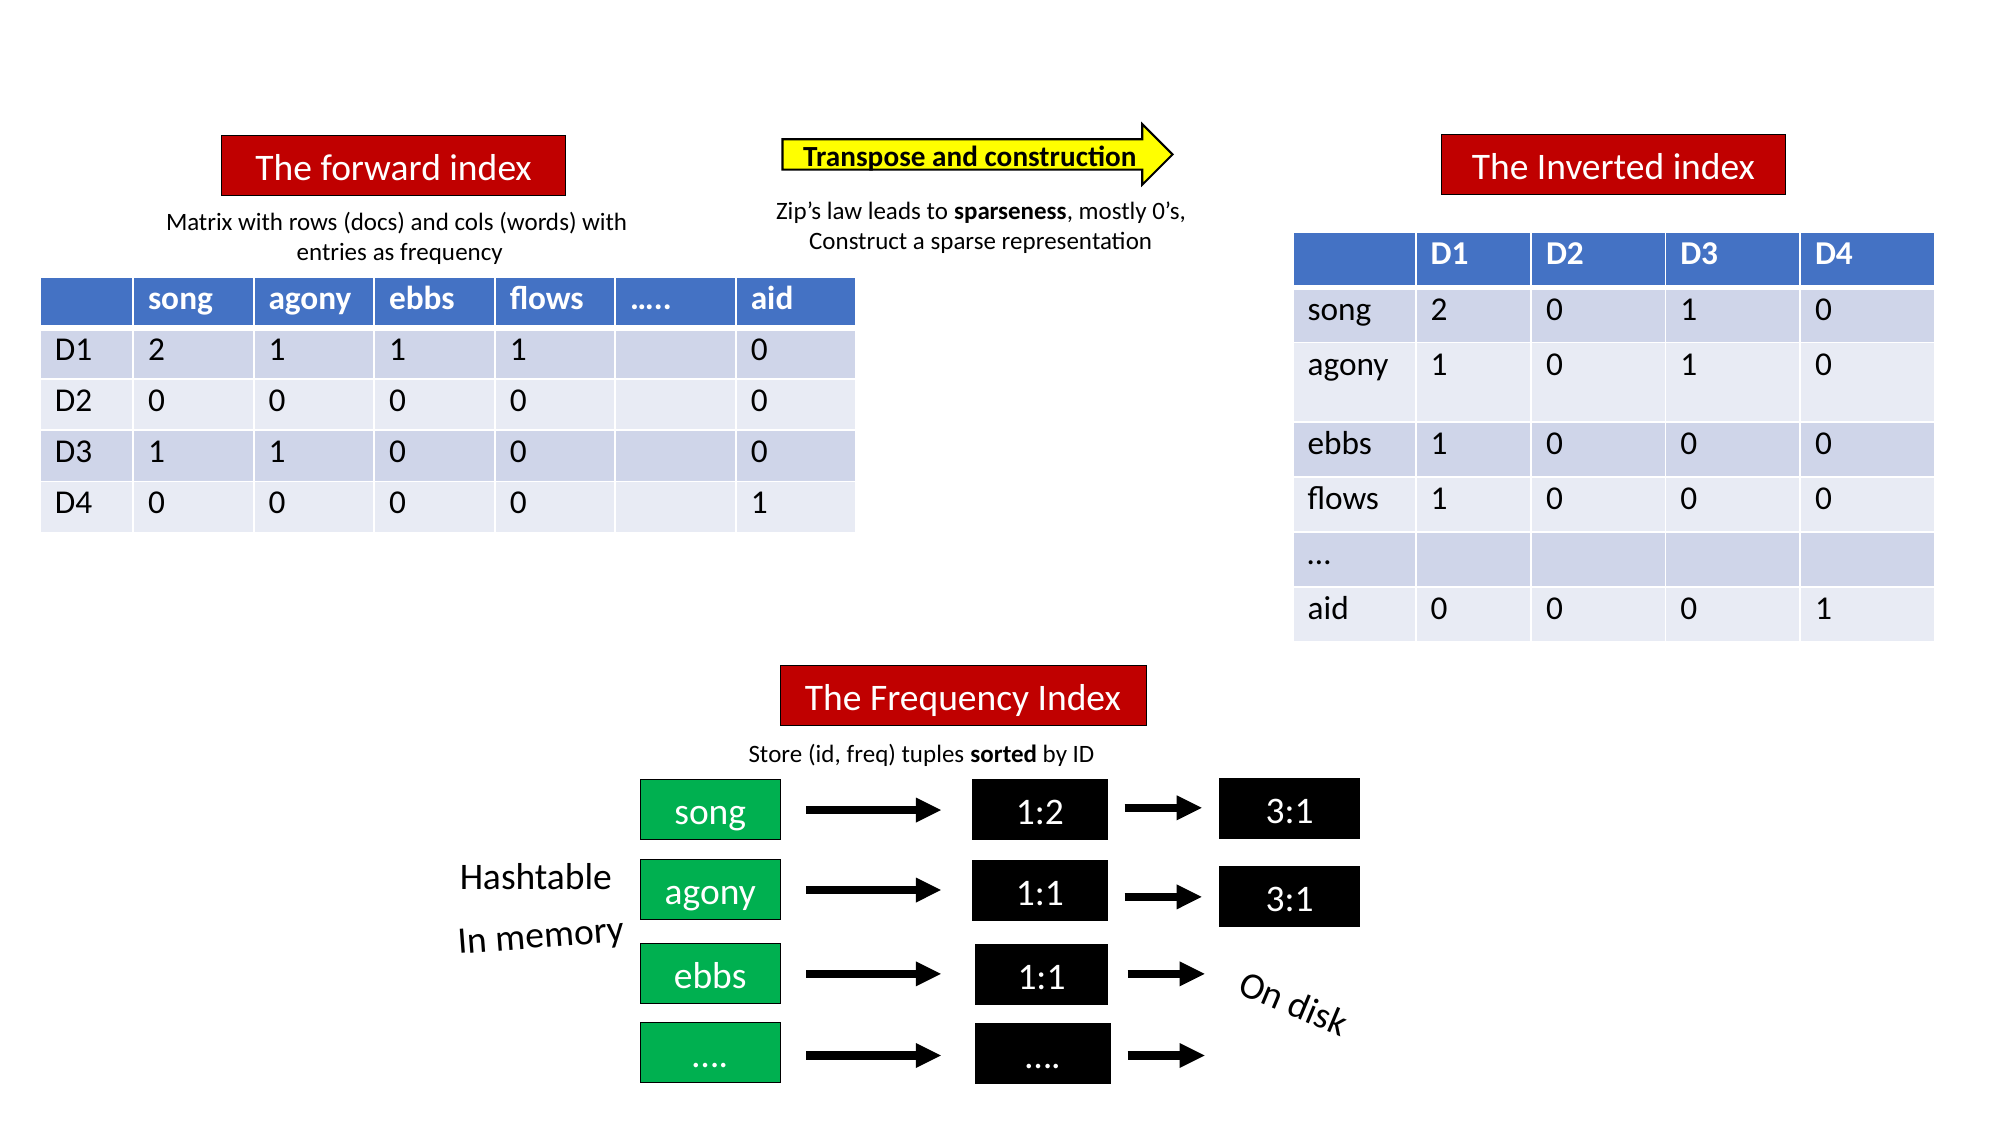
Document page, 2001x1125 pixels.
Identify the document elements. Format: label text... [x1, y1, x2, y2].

table_cell aid [1294, 588, 1415, 641]
table_cell 0 [496, 431, 614, 481]
table_header ebbs [375, 278, 494, 325]
table_header agony [255, 278, 373, 325]
table_cell 0 [255, 380, 373, 429]
table_cell 2 [134, 331, 253, 378]
table_cell 0 [134, 482, 253, 532]
text_box Hashtable [444, 844, 653, 905]
table_header ….. [616, 278, 735, 325]
text_box 1:2 [972, 779, 1108, 840]
table_cell 0 [1532, 343, 1665, 421]
table_cell 1 [496, 331, 614, 378]
table_cell [1801, 533, 1934, 586]
table_header D4 [1801, 233, 1934, 285]
table_cell ebbs [1294, 423, 1415, 476]
table_cell 0 [1417, 588, 1530, 641]
table_cell 0 [737, 431, 855, 481]
table_cell 0 [255, 482, 373, 532]
table_cell [1666, 533, 1799, 586]
table_cell 1 [1417, 343, 1530, 421]
table_cell song [1294, 290, 1415, 342]
table_cell D4 [41, 482, 132, 532]
table_cell 0 [737, 331, 855, 378]
table_cell 1 [255, 431, 373, 481]
text_box …. [640, 1022, 781, 1083]
table_cell 0 [496, 482, 614, 532]
table_cell … [1294, 533, 1415, 586]
table_cell agony [1294, 343, 1415, 421]
table_header [1294, 233, 1415, 285]
table_cell 1 [375, 331, 494, 378]
text_box 1:1 [972, 860, 1108, 921]
table_cell [616, 431, 735, 481]
table_cell 1 [1666, 290, 1799, 342]
table_cell 0 [375, 431, 494, 481]
table_cell [1532, 533, 1665, 586]
table_cell flows [1294, 478, 1415, 531]
table_cell 1 [1417, 423, 1530, 476]
table_cell 0 [737, 380, 855, 429]
table_cell 0 [496, 380, 614, 429]
table_cell 0 [1666, 588, 1799, 641]
table_cell 0 [1532, 290, 1665, 342]
table_cell 0 [1666, 478, 1799, 531]
table_header flows [496, 278, 614, 325]
text_box agony [653, 859, 781, 920]
text_box In memory [440, 894, 657, 970]
table_cell 0 [1532, 423, 1665, 476]
table_header song [134, 278, 253, 325]
table_cell 0 [375, 380, 494, 429]
table_cell 0 [375, 482, 494, 532]
table_cell D1 [41, 331, 132, 378]
text_box Zip’s law leads to sparseness, mostly 0’s, Construct a sparse representation [707, 186, 1255, 262]
table_cell 1 [1417, 478, 1530, 531]
table_cell 0 [1801, 478, 1934, 531]
text_box The Frequency Index [780, 665, 1147, 726]
table_cell 0 [1801, 290, 1934, 342]
table_cell 1 [255, 331, 373, 378]
text_box On disk [1217, 946, 1383, 1062]
table_cell [616, 380, 735, 429]
text_box 3:1 [1219, 866, 1360, 927]
table_cell 2 [1417, 290, 1530, 342]
text_box …. [975, 1023, 1111, 1084]
table_cell 1 [1801, 588, 1934, 641]
table_header aid [737, 278, 855, 325]
table_header D1 [1417, 233, 1530, 285]
text_box ebbs [640, 943, 781, 1004]
table_header D2 [1532, 233, 1665, 285]
table_cell D3 [41, 431, 132, 481]
table_cell 0 [1801, 423, 1934, 476]
text_box Store (id, freq) tuples sorted by ID [672, 729, 1171, 775]
table_cell [616, 482, 735, 532]
text_box Matrix with rows (docs) and cols (words) with entries as frequency [128, 197, 672, 273]
text_box The forward index [221, 135, 566, 196]
text_box The Inverted index [1441, 134, 1786, 195]
table_cell 1 [134, 431, 253, 481]
table_header D3 [1666, 233, 1799, 285]
table_cell 0 [1801, 343, 1934, 421]
text_box song [640, 779, 781, 840]
table_cell 1 [1666, 343, 1799, 421]
table_cell [616, 331, 735, 378]
text_box Transpose and construction [781, 121, 1175, 186]
text_box 3:1 [1219, 778, 1360, 839]
table_cell [1417, 533, 1530, 586]
table_cell 0 [1532, 478, 1665, 531]
table_cell 0 [1666, 423, 1799, 476]
table_header [41, 278, 132, 325]
table_cell 0 [1532, 588, 1665, 641]
table_cell 1 [737, 482, 855, 532]
table_cell 0 [134, 380, 253, 429]
table_cell D2 [41, 380, 132, 429]
text_box 1:1 [975, 944, 1108, 1005]
